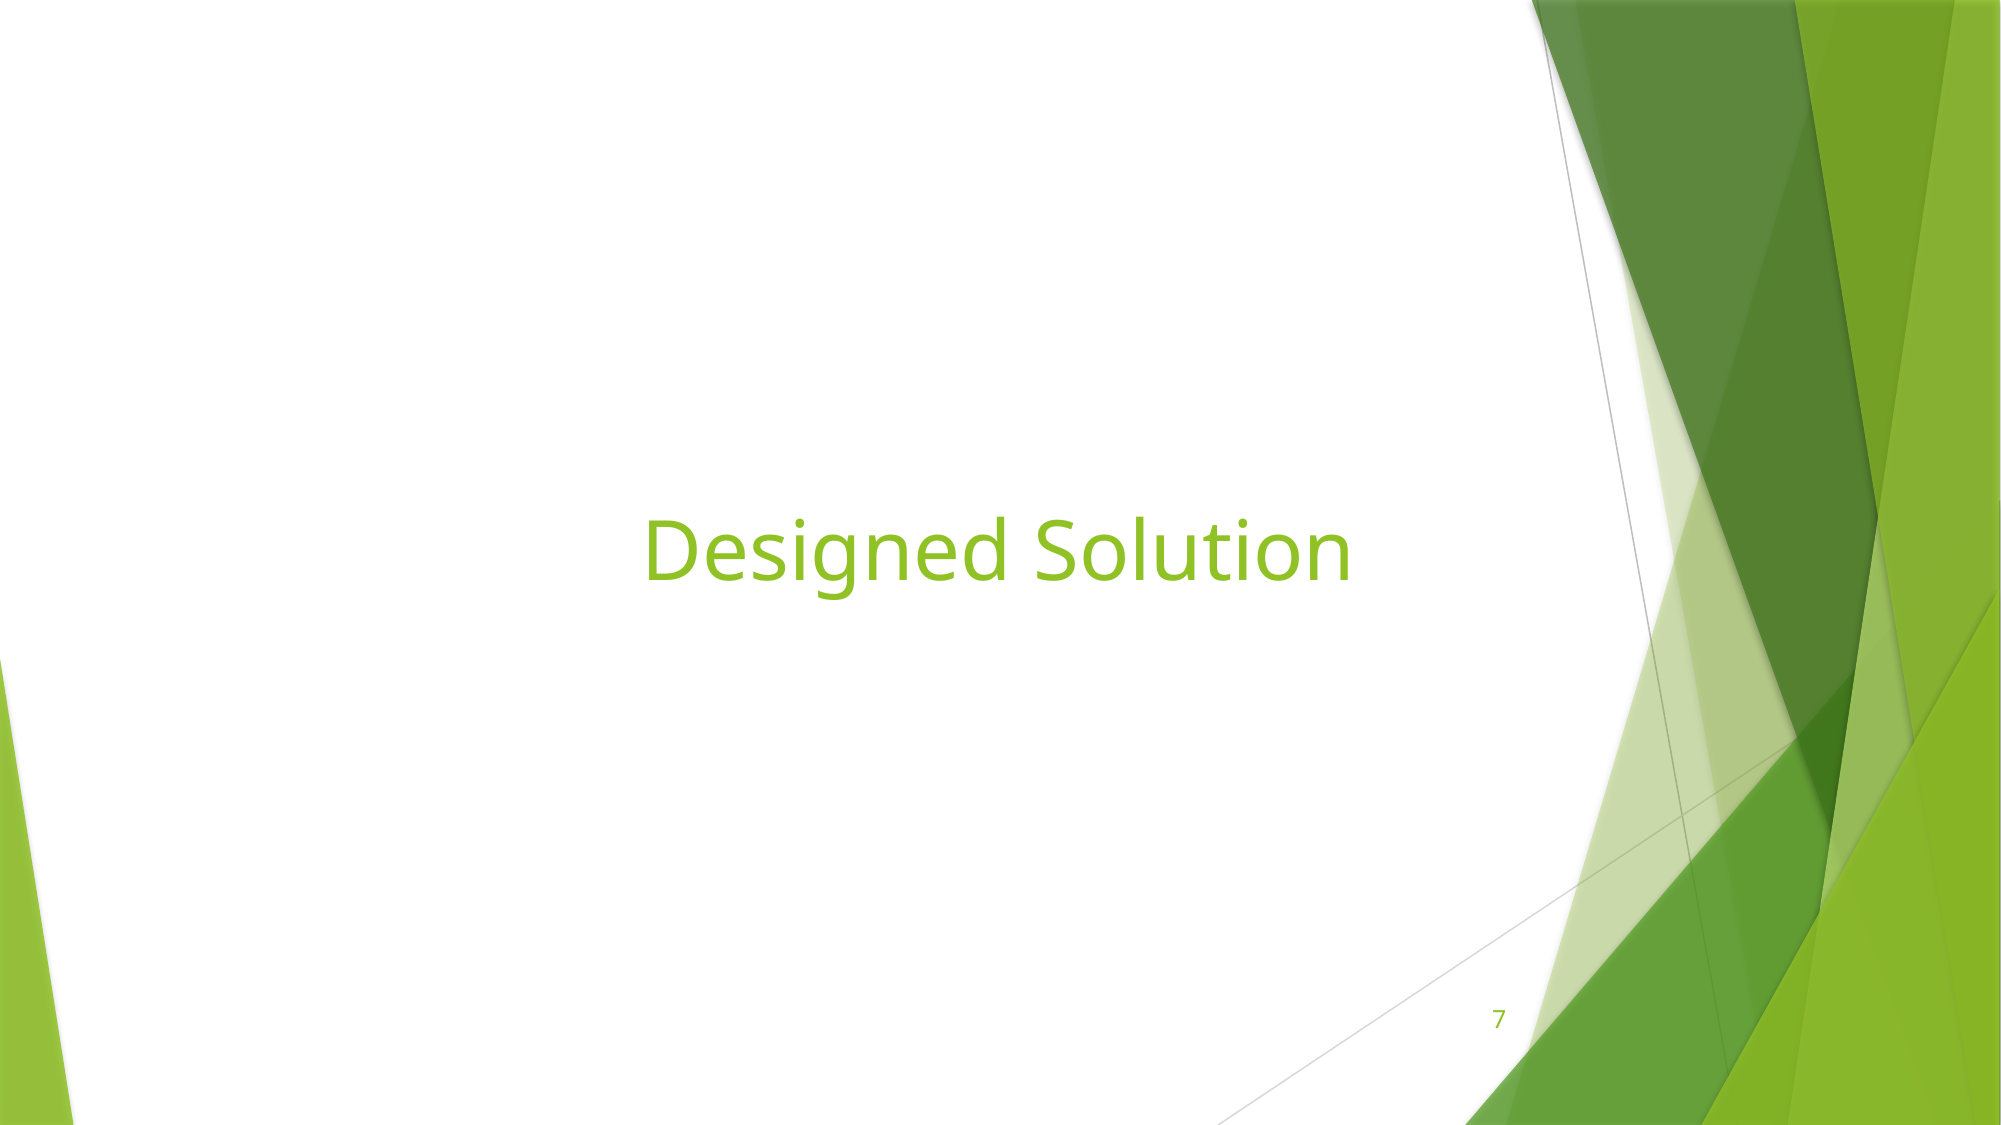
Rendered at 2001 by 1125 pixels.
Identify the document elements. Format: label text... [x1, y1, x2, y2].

title Designed Solution [136, 272, 1862, 605]
slide_number 7 [1409, 991, 1522, 1051]
